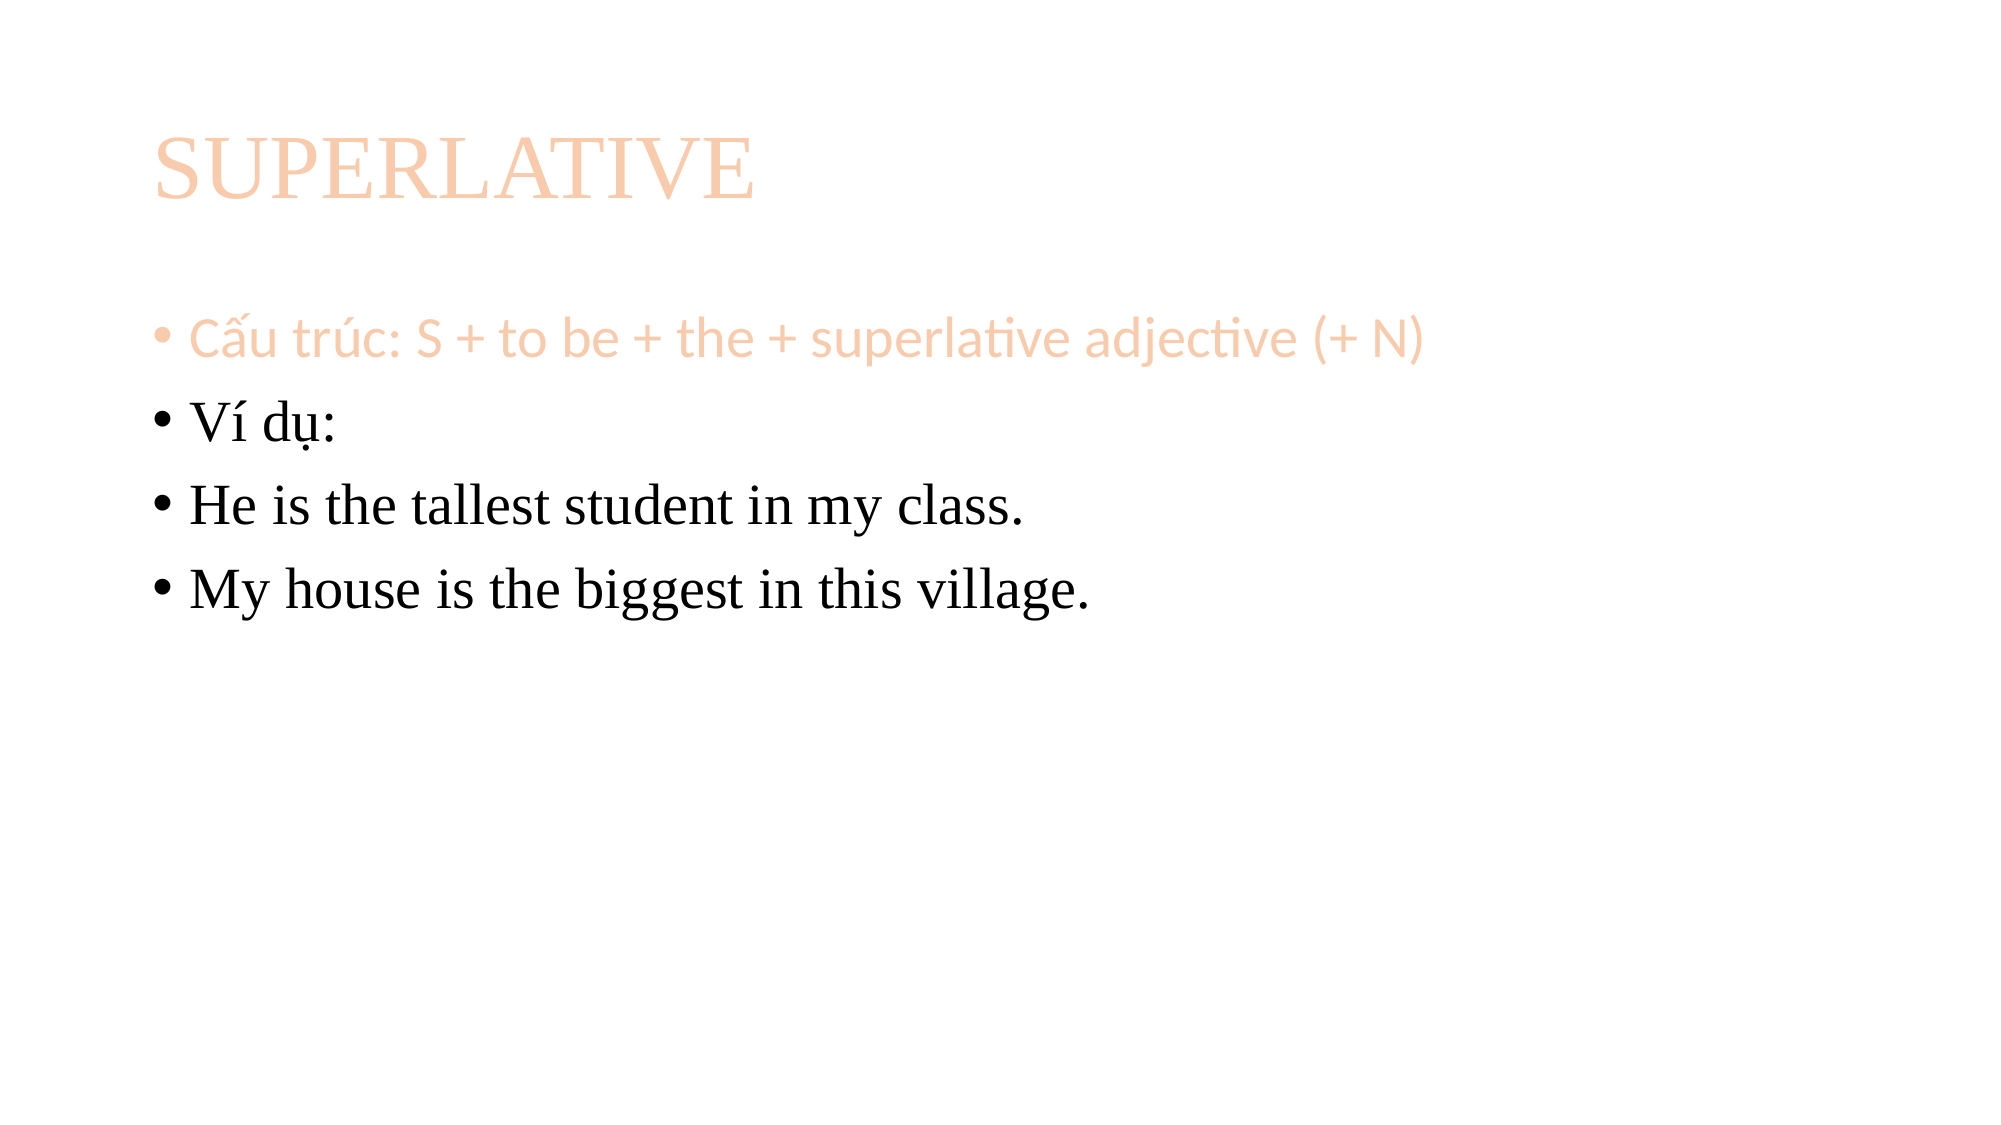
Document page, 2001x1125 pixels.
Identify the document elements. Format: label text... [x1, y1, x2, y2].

list Cấu trúc: S + to be + the + superlative adjective (+ N) Ví dụ: He is the tallest student in my class. My house is the biggest in this village. [137, 299, 1863, 1014]
title SUPERLATIVE [137, 59, 1863, 278]
